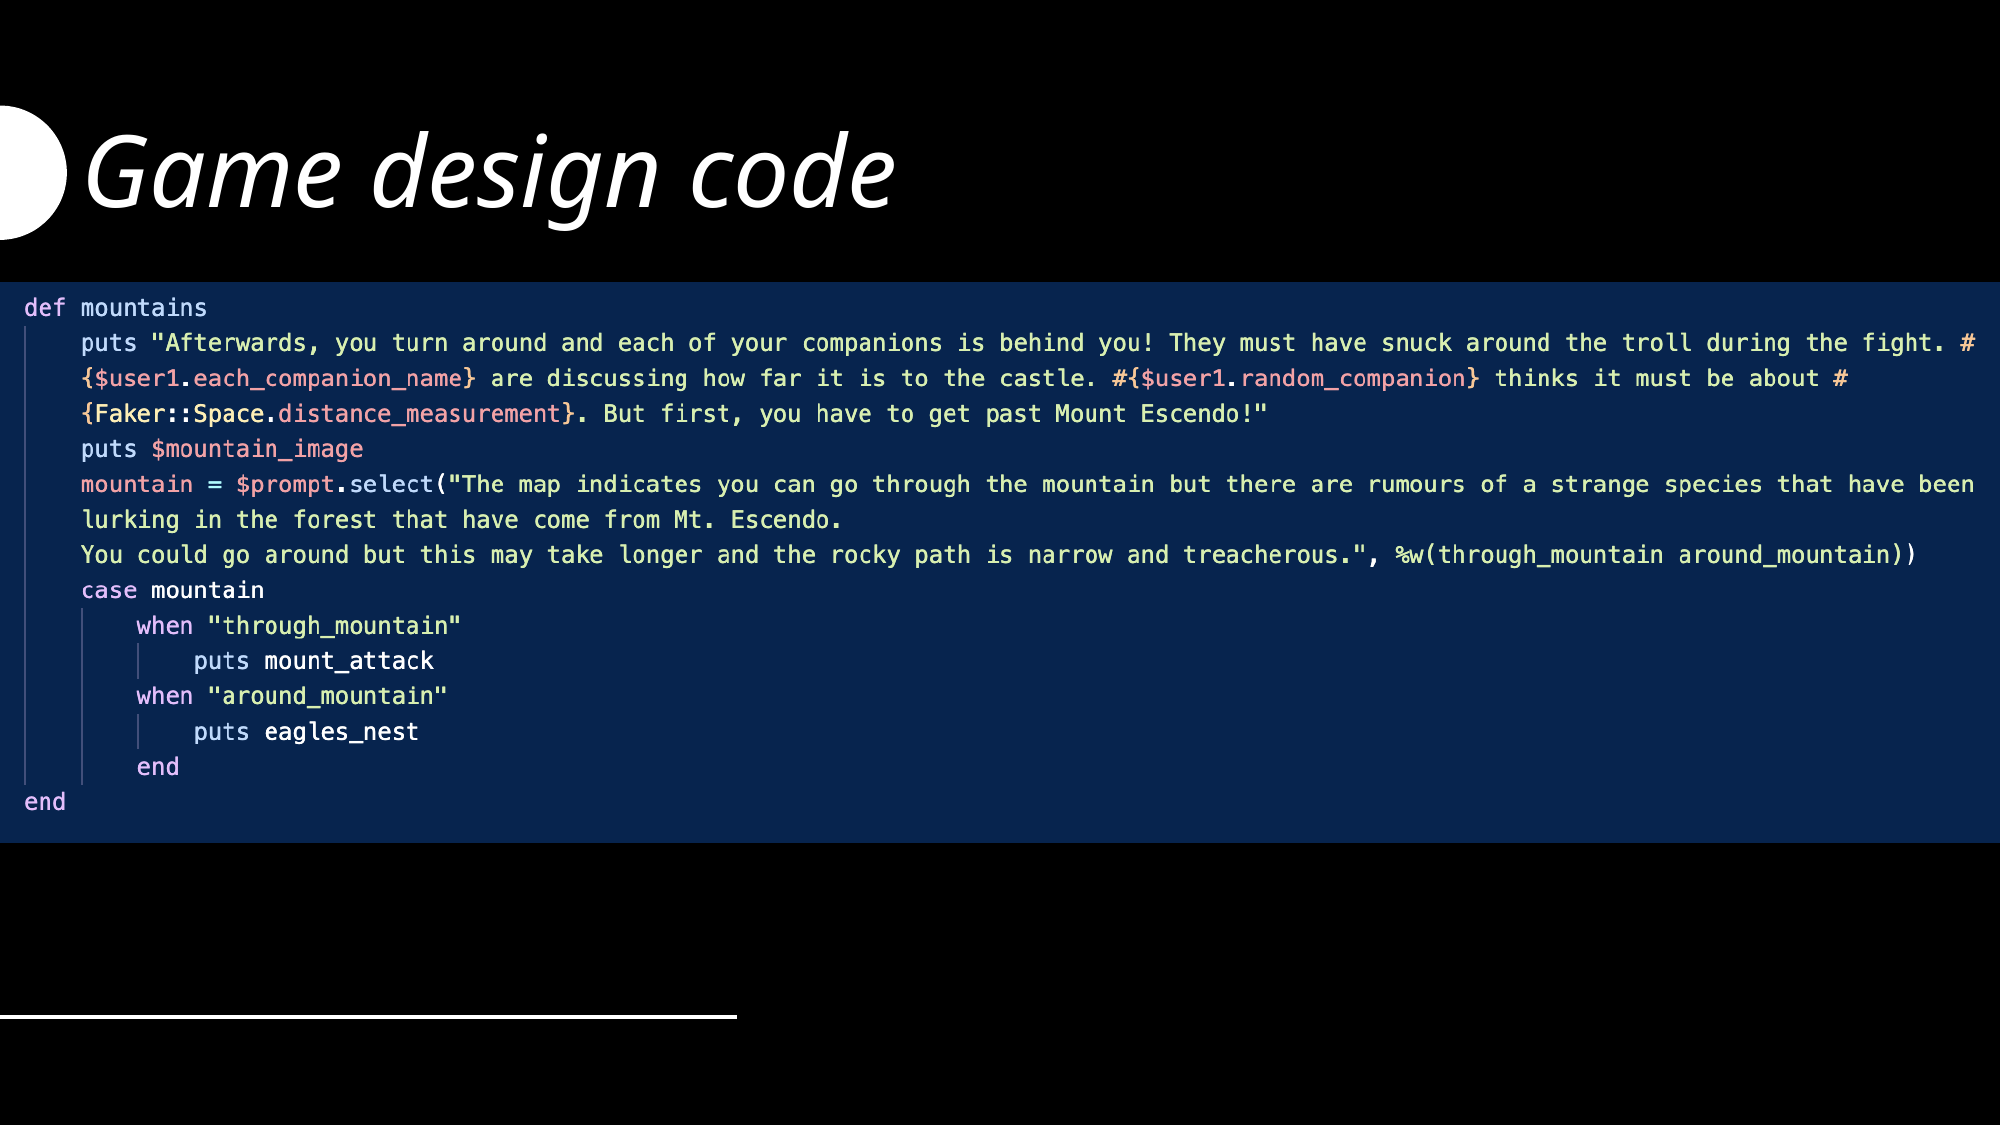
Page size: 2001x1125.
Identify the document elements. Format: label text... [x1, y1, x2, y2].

title Game design code [66, 66, 1009, 282]
text_box [0, 843, 2000, 1125]
text_box [0, 105, 67, 240]
text_box [0, 0, 2000, 282]
picture [0, 282, 2000, 843]
